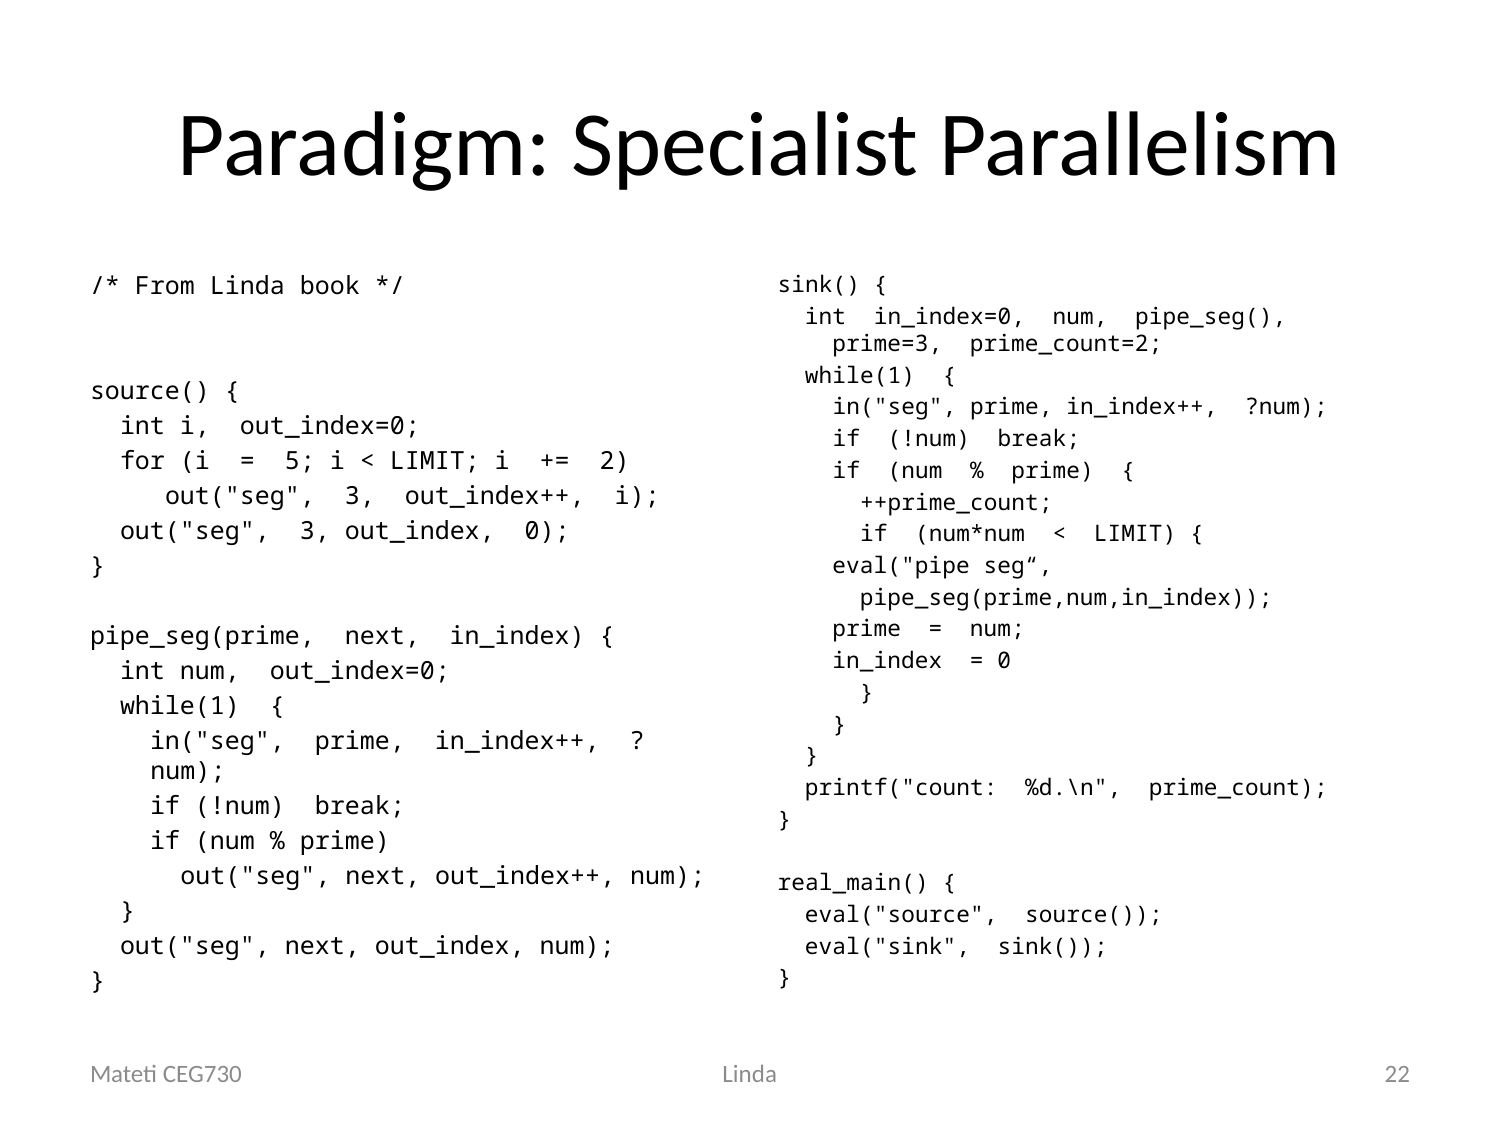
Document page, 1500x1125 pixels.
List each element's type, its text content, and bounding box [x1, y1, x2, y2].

title Paradigm: Specialist Parallelism [75, 45, 1425, 233]
slide_number Mateti CEG730 [75, 1042, 425, 1103]
slide_number 22 [1074, 1042, 1425, 1103]
list sink() { int in_index=0, num, pipe_seg(), prime=3, prime_count=2; while(1) { in("seg", prime, in_index++, ?num); if (!num) break; if (num % prime) { ++prime_count; if (num*num < LIMIT) { eval("pipe seg“, pipe_seg(prime,num,in_index)); prime = num; in_index = 0 } } } printf("count: %d.\n", prime_count); } real_main() { eval("source", source()); eval("sink", sink()); } [762, 262, 1425, 1005]
list /* From Linda book */ source() { int i, out_index=0; for (i = 5; i < LIMIT; i += 2) out("seg", 3, out_index++, i); out("seg", 3, out_index, 0); } pipe_seg(prime, next, in_index) { int num, out_index=0; while(1) { in("seg", prime, in_index++, ? num); if (!num) break; if (num % prime) out("seg", next, out_index++, num); } out("seg", next, out_index, num); } [75, 262, 738, 1005]
footer Linda [512, 1042, 988, 1103]
